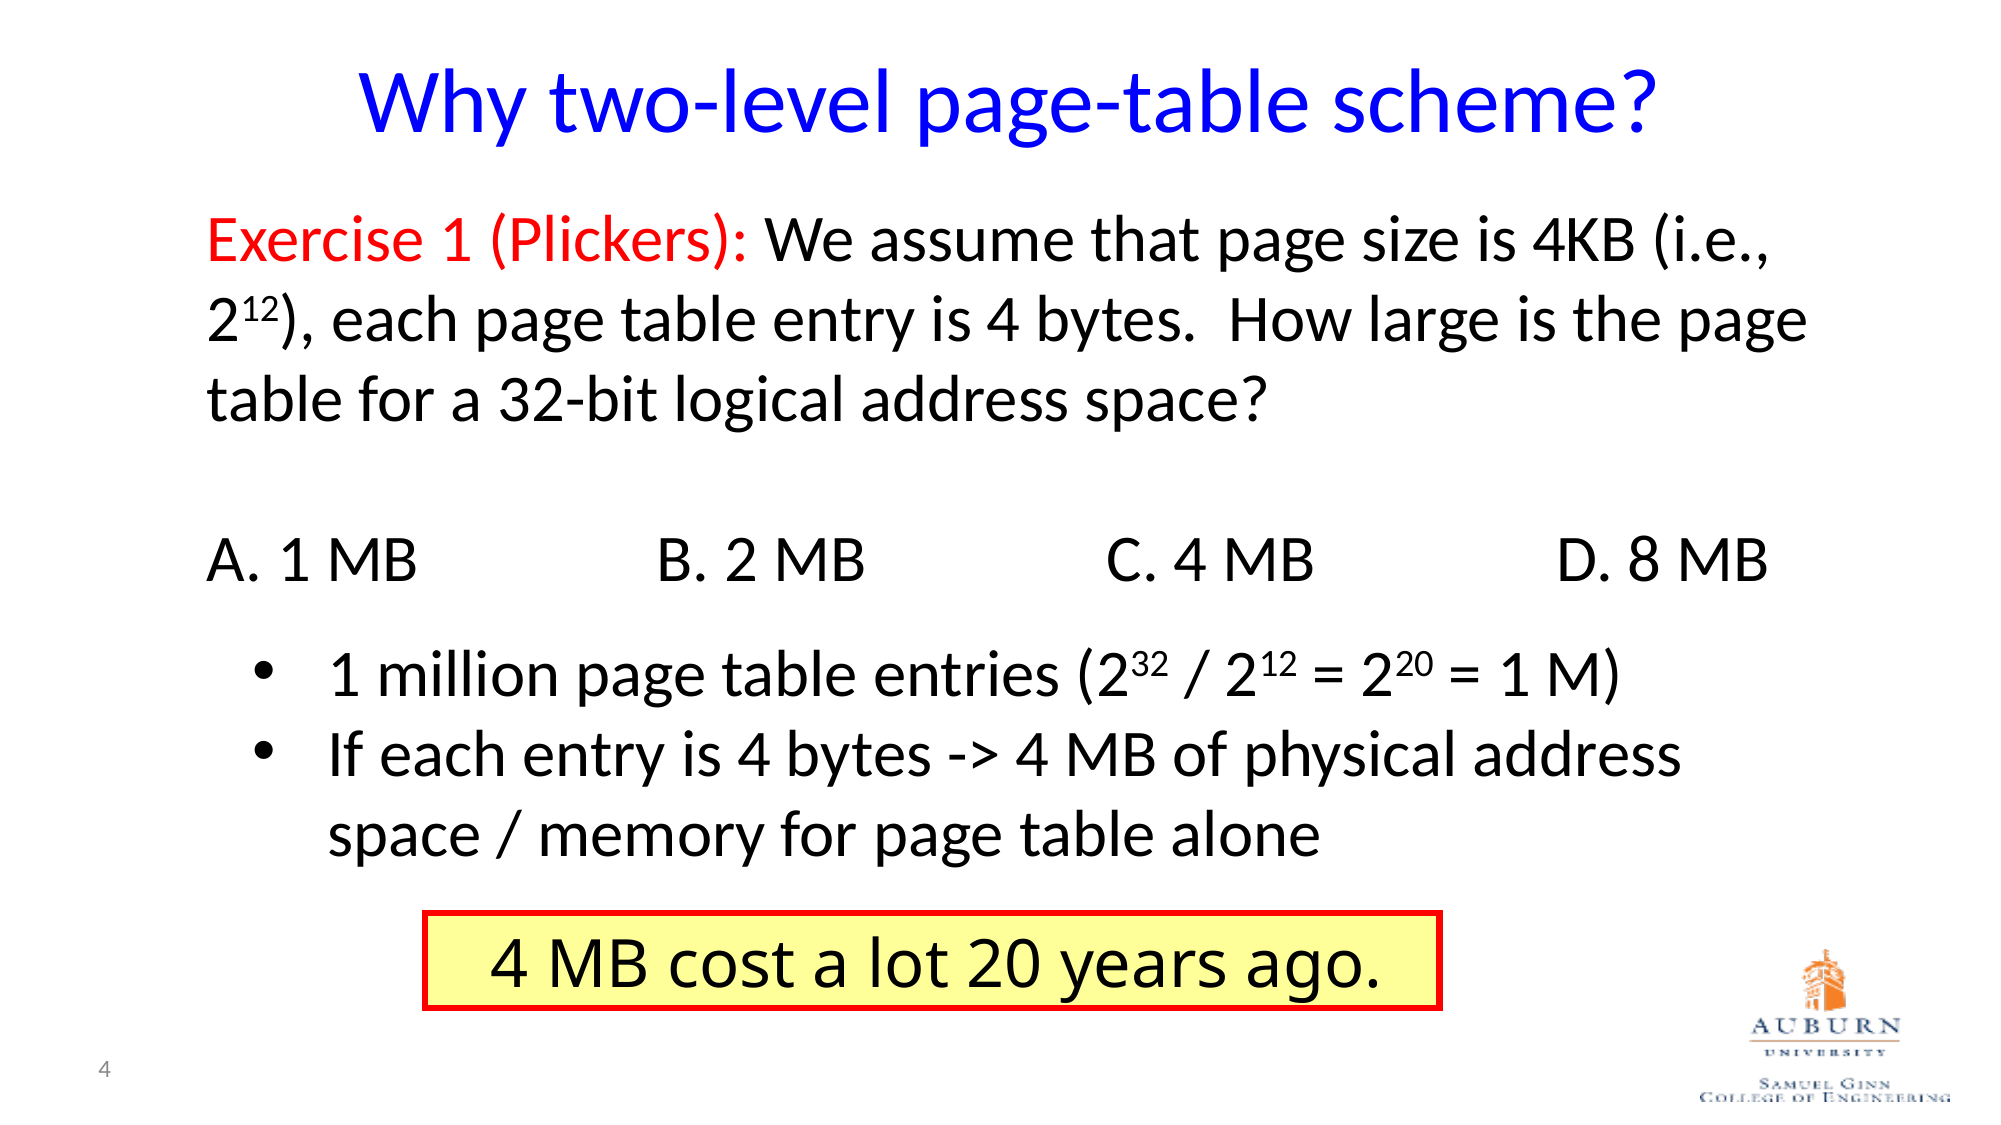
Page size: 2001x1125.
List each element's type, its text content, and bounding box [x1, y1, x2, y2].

title Why two-level page-table scheme? [335, 29, 1686, 163]
text_box 4 MB cost a lot 20 years ago. [424, 913, 1440, 1008]
text_box 1 million page table entries (232 / 212 = 220 = 1 M) If each entry is 4 bytes -> 4 MB of physical address space / memory for page table alone [237, 622, 1738, 877]
picture [1700, 949, 1950, 1102]
slide_number 4 [83, 1037, 300, 1098]
list Exercise 1 (Plickers): We assume that page size is 4KB (i.e., 212), each page table entry is 4 bytes. How large is the page table for a 32-bit logical address space? A. 1 MB B. 2 MB C. 4 MB D. 8 MB [191, 187, 1905, 1075]
